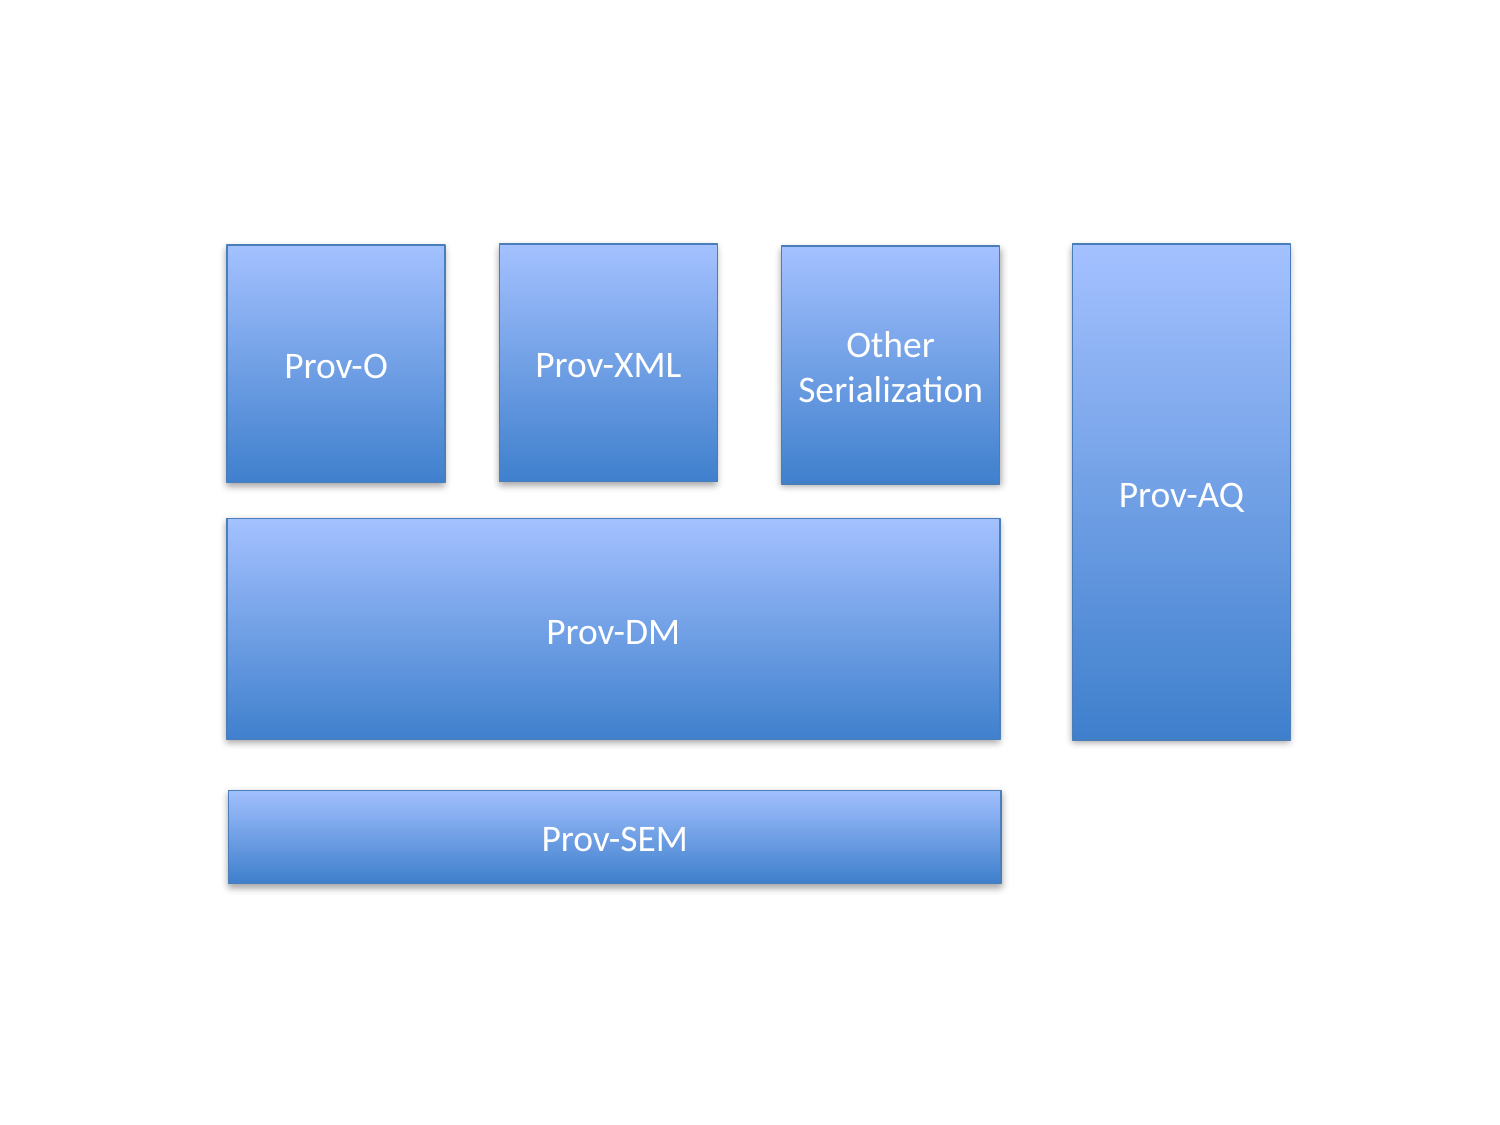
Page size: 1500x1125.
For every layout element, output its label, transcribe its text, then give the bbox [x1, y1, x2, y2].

text_box Prov-DM [226, 518, 1001, 740]
text_box Prov-SEM [228, 790, 1002, 884]
text_box Prov-XML [499, 243, 718, 482]
text_box Prov-AQ [1072, 243, 1291, 741]
text_box Other Serialization [781, 245, 1000, 485]
text_box Prov-O [226, 244, 446, 483]
